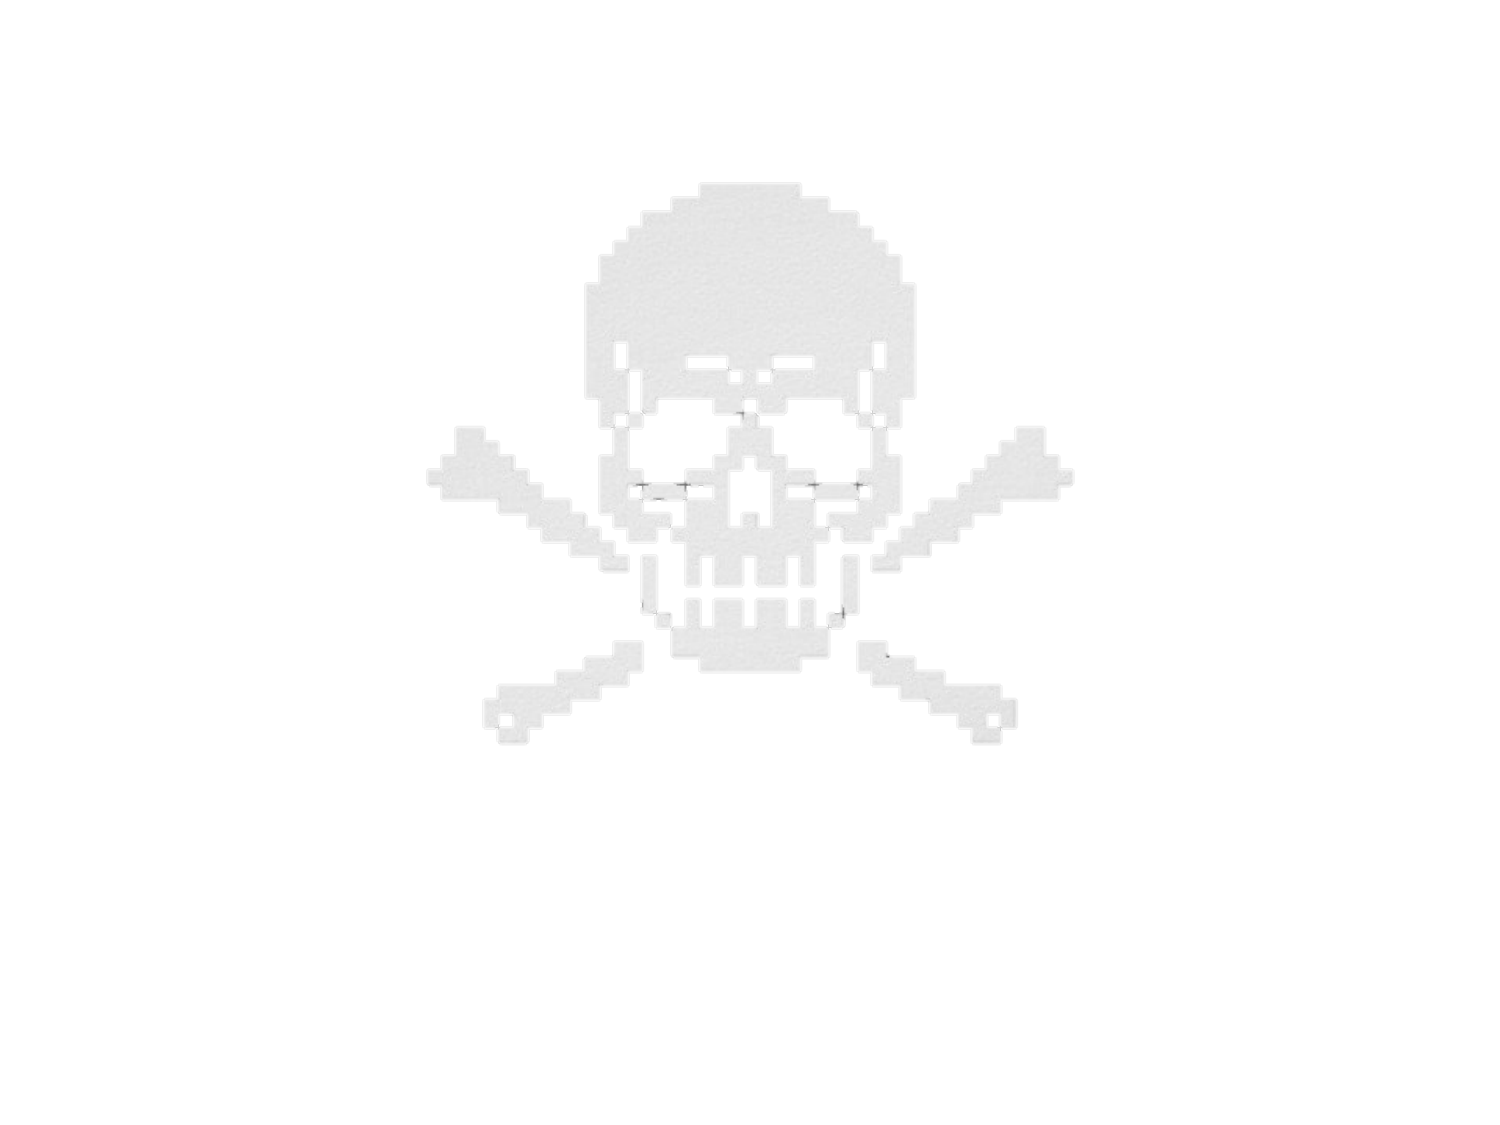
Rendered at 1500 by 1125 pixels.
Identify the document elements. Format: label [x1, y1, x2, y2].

picture [424, 182, 1076, 747]
